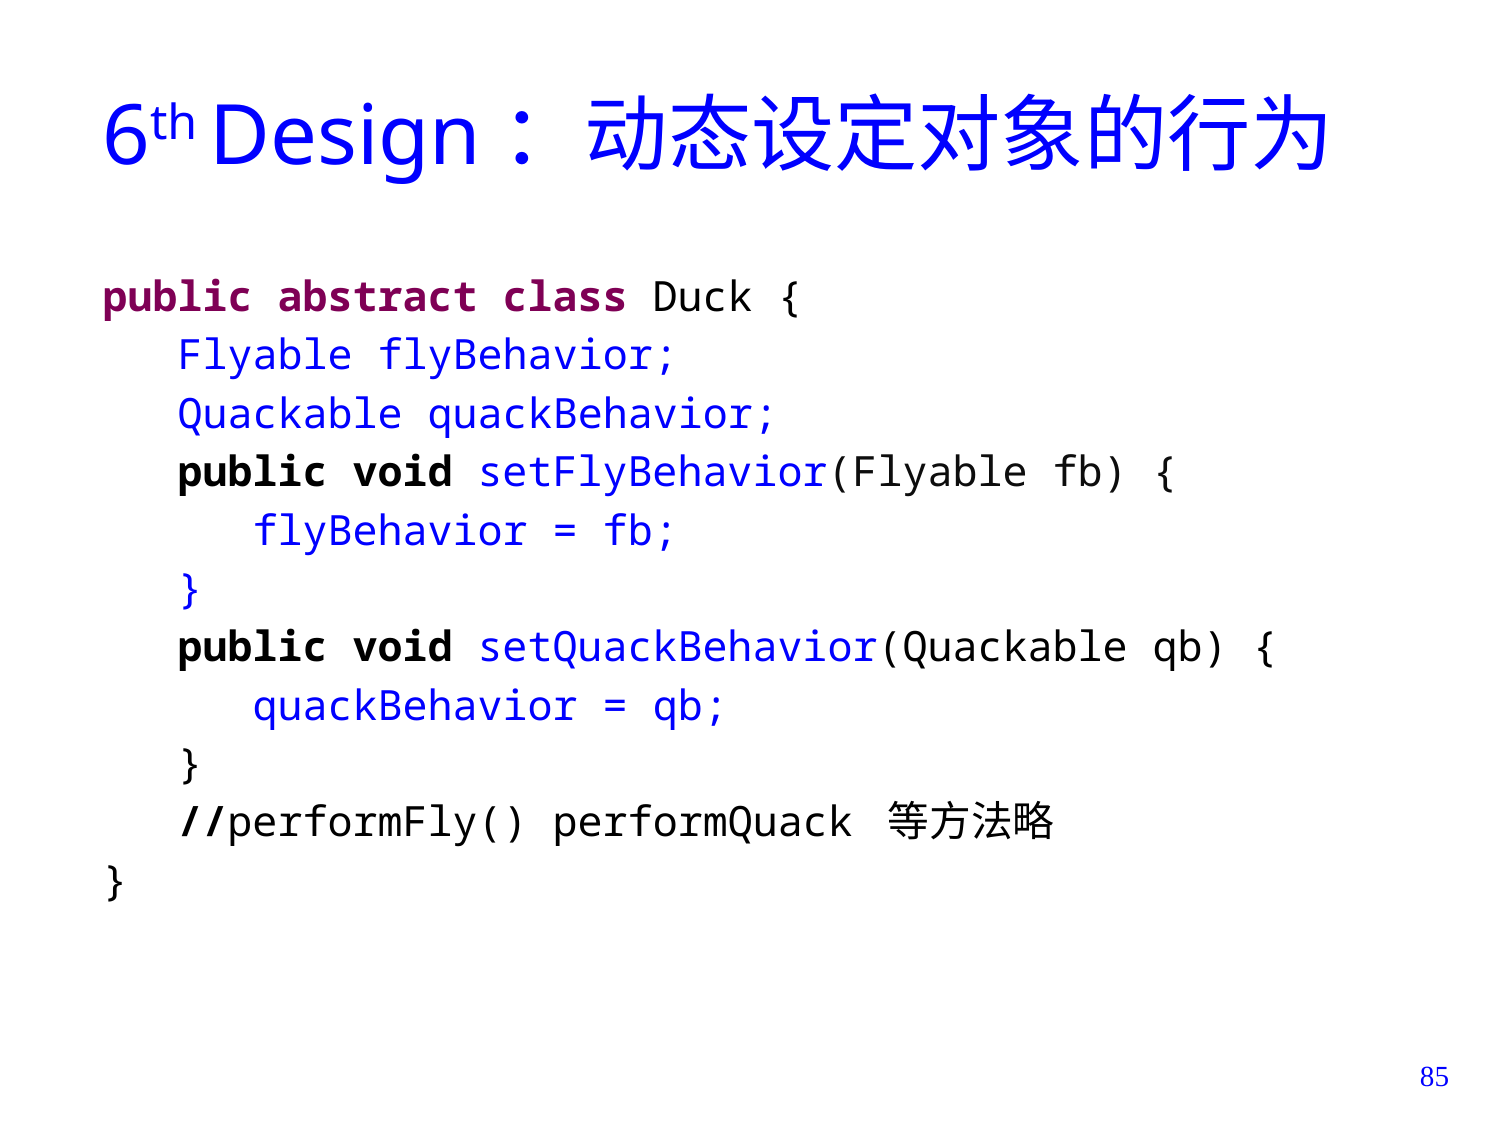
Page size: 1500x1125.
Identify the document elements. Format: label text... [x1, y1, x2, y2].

title 6th Design：动态设定对象的行为 [87, 37, 1363, 225]
slide_number 85 [1364, 1049, 1465, 1125]
list public abstract class Duck { Flyable flyBehavior; Quackable quackBehavior; public void setFlyBehavior(Flyable fb) { flyBehavior = fb; } public void setQuackBehavior(Quackable qb) { quackBehavior = qb; } //performFly() performQuack 等方法略 } [87, 262, 1363, 1025]
